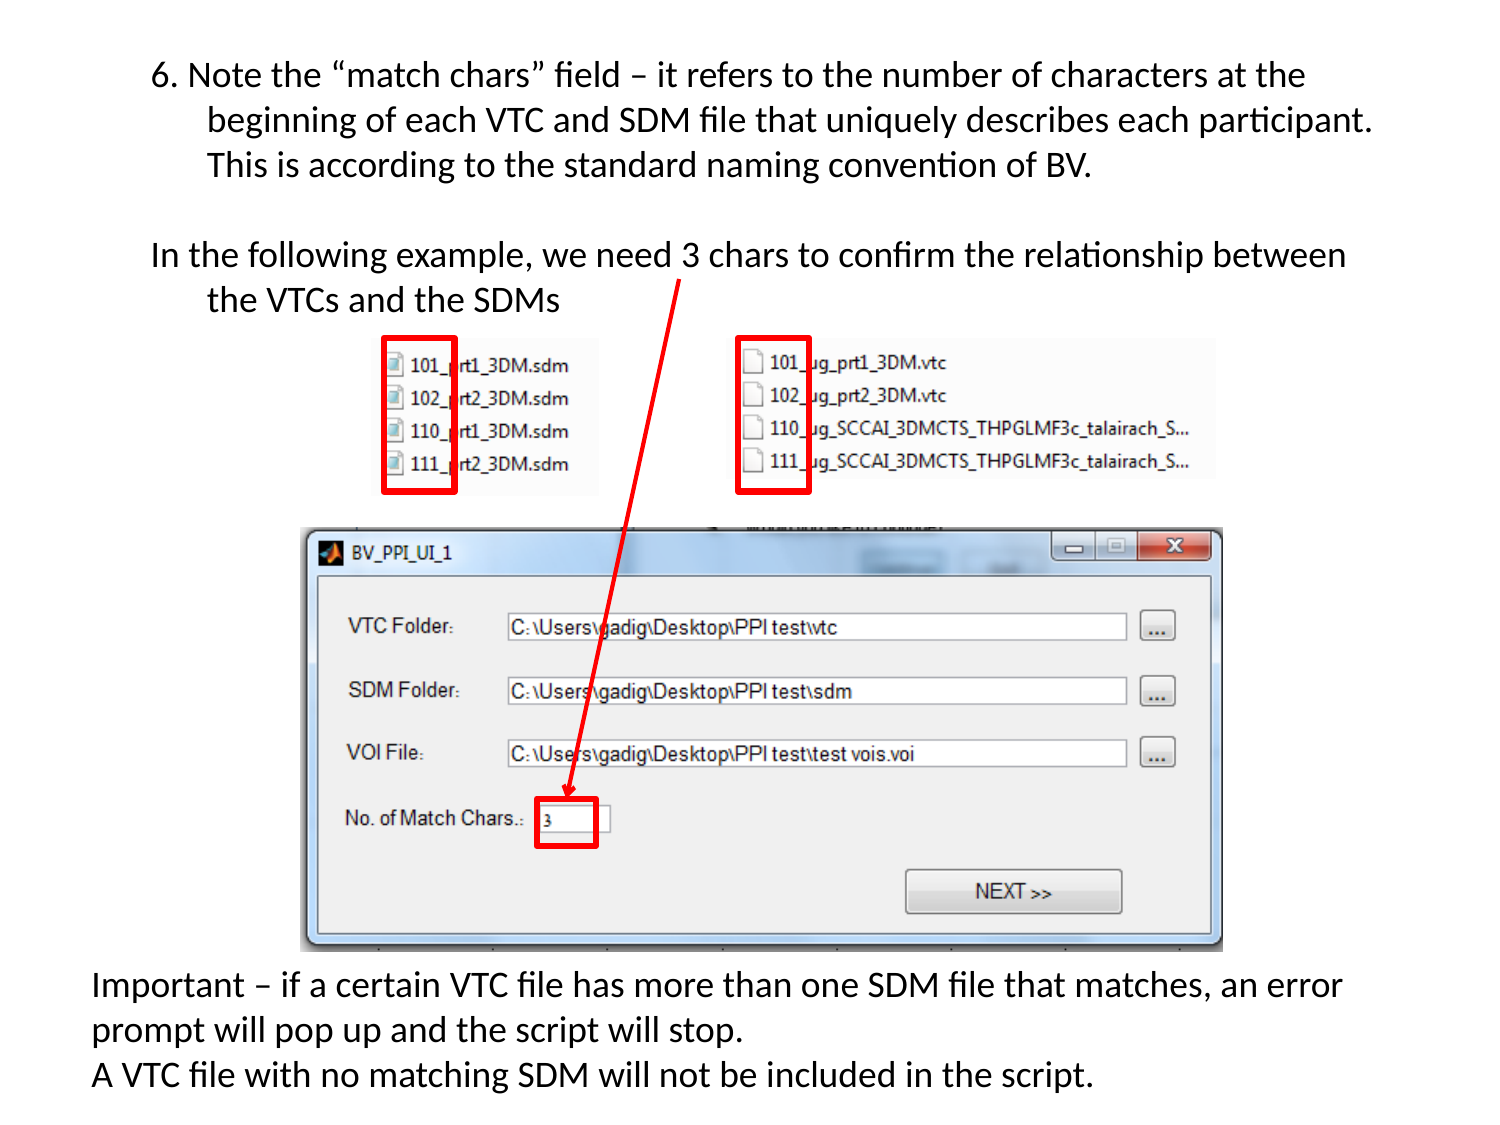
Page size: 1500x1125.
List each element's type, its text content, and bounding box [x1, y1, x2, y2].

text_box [566, 278, 680, 799]
picture [300, 526, 1223, 953]
text_box 6. Note the “match chars” field – it refers to the number of characters at the beginning of each VTC and SDM file that uniquely describes each participant. This is according to the standard naming convention of BV. In the following example, we need 3 chars to confirm the relationship between the VTCs and the SDMs [135, 42, 1418, 328]
picture [726, 337, 1216, 479]
text_box Important – if a certain VTC file has more than one SDM file that matches, an error prompt will pop up and the script will stop. A VTC file with no matching SDM will not be included in the script. [76, 952, 1430, 1102]
picture [371, 337, 599, 497]
text_box [736, 487, 811, 494]
